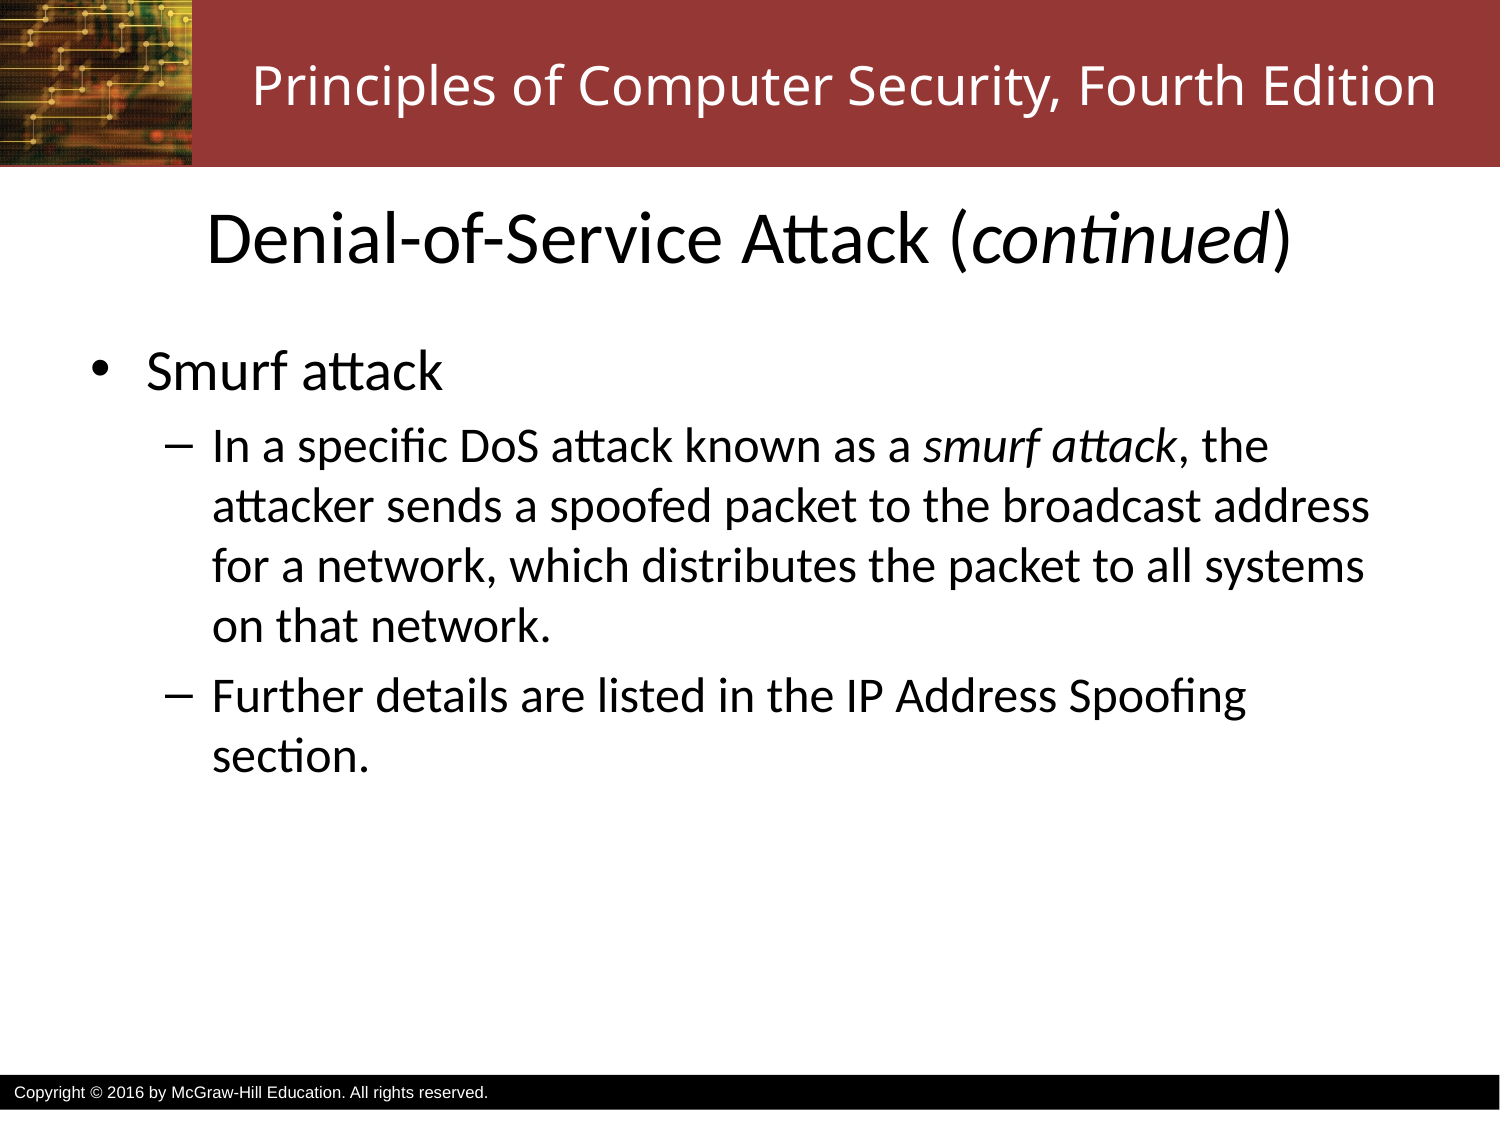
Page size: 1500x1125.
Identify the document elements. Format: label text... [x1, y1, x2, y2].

list Smurf attack In a specific DoS attack known as a smurf attack, the attacker sends a spoofed packet to the broadcast address for a network, which distributes the packet to all systems on that network. Further details are listed in the IP Address Spoofing section. [75, 324, 1425, 1005]
title Denial-of-Service Attack (continued) [75, 181, 1425, 324]
picture [0, 0, 192, 165]
